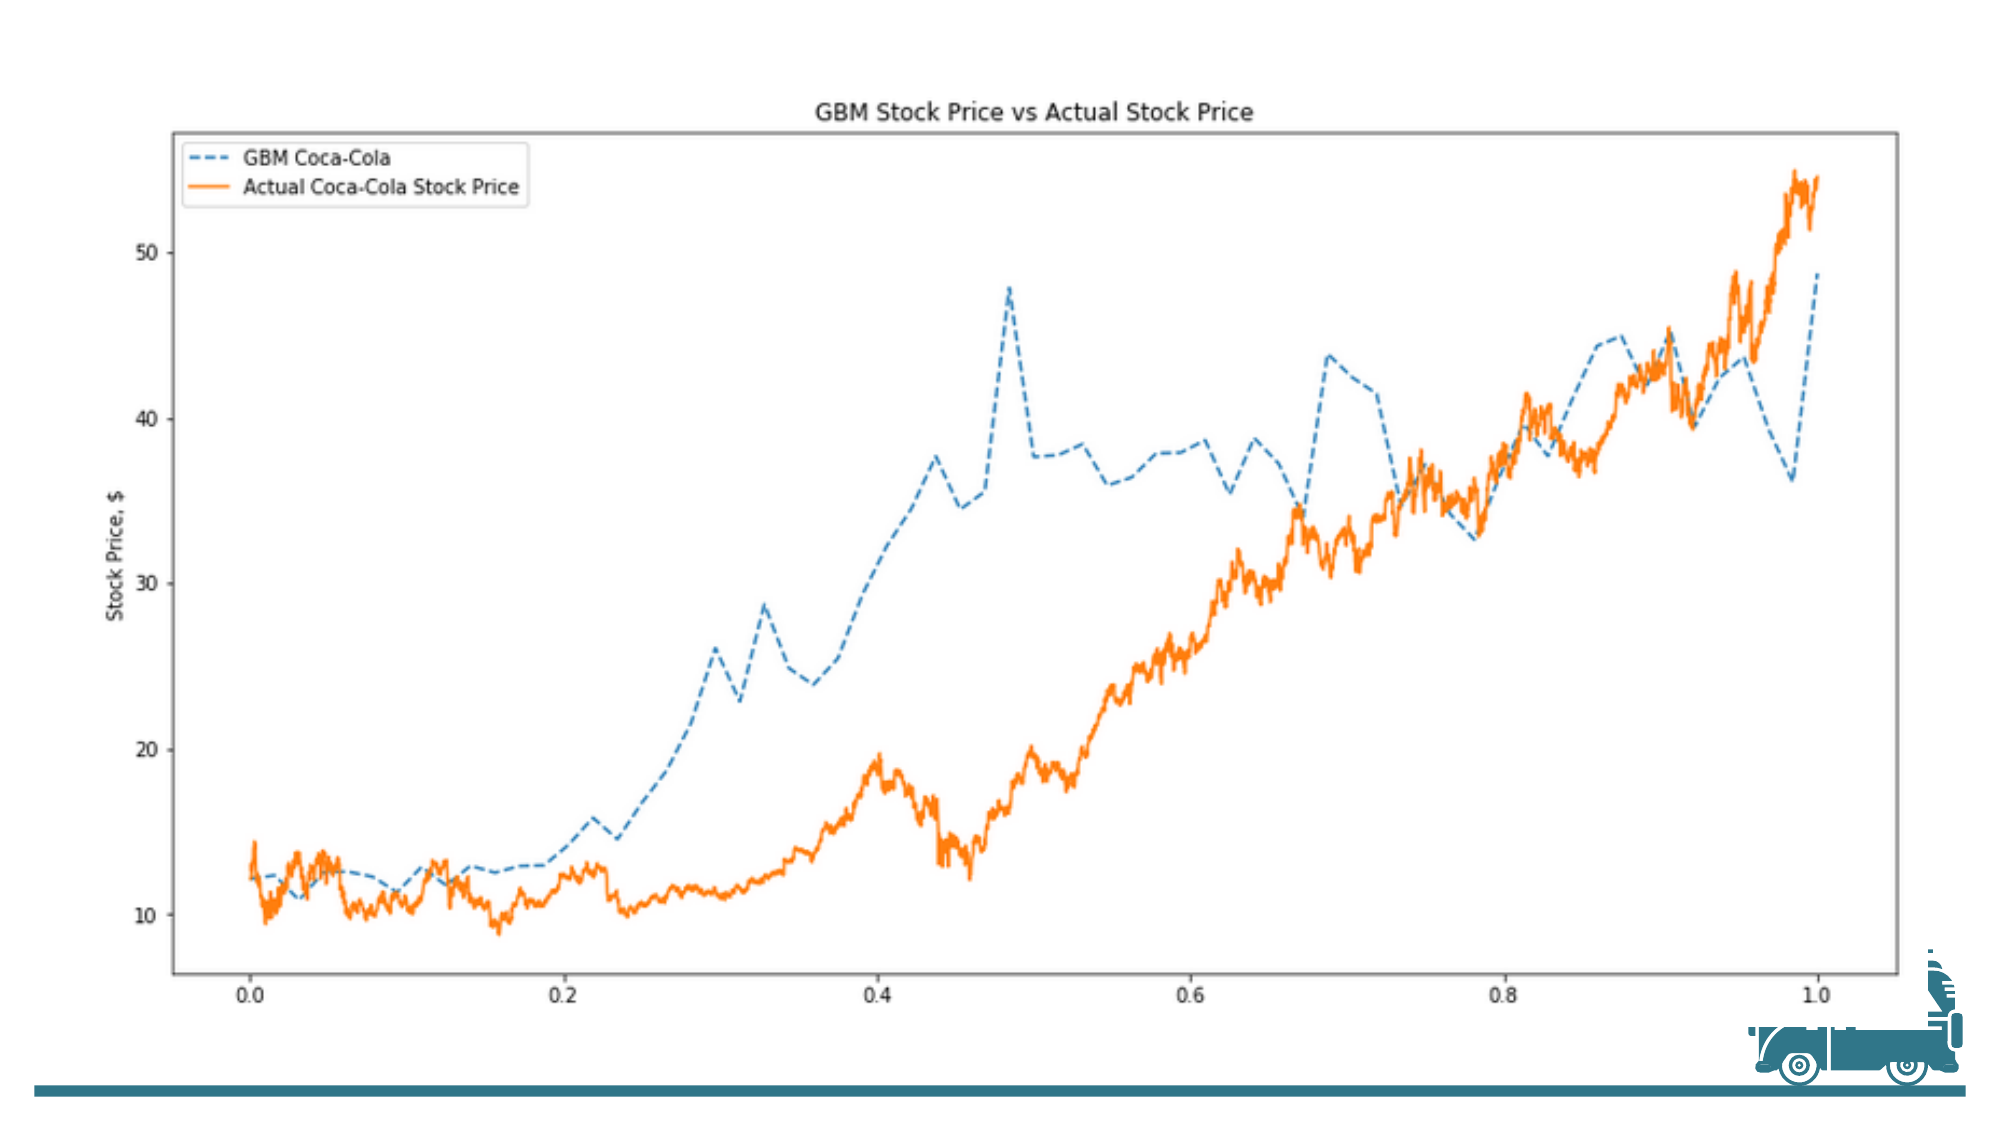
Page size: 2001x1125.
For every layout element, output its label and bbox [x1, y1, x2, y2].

picture [72, 97, 1928, 1027]
